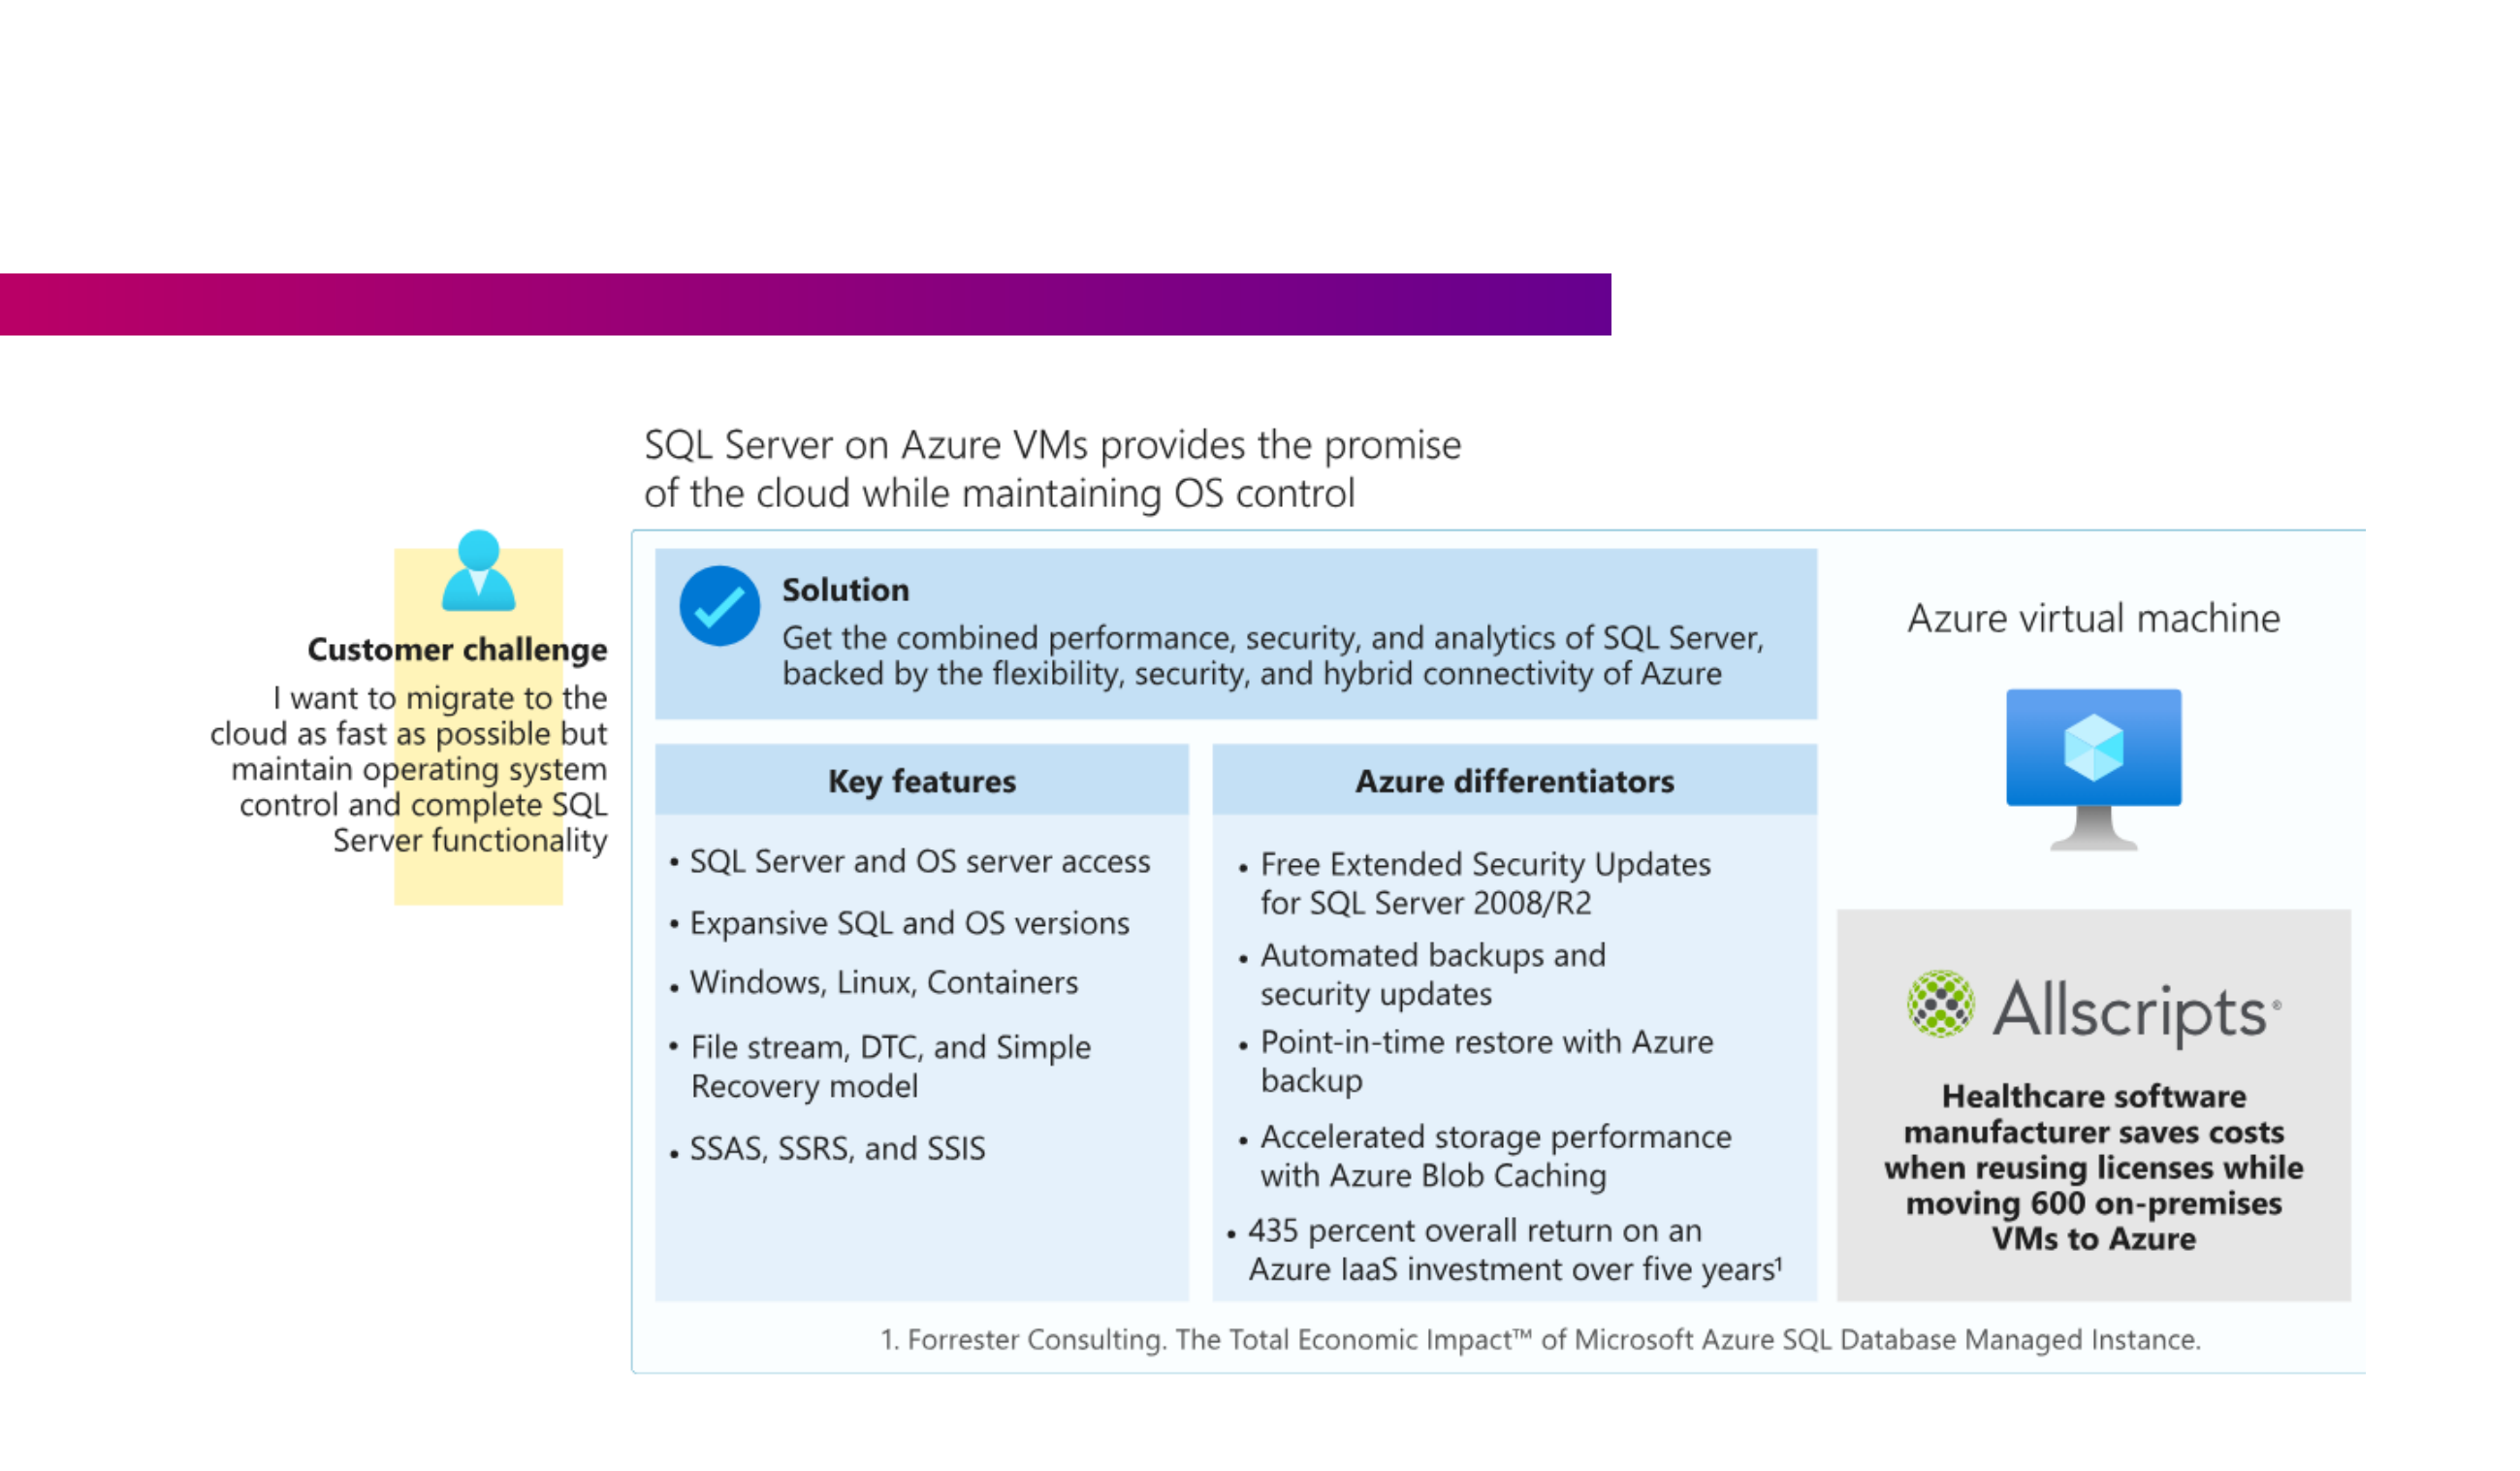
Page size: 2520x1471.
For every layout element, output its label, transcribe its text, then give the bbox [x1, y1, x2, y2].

title SQL Server on Azure Virtual Machines [169, 262, 2312, 360]
picture [180, 395, 2367, 1378]
text_box [0, 272, 1613, 337]
